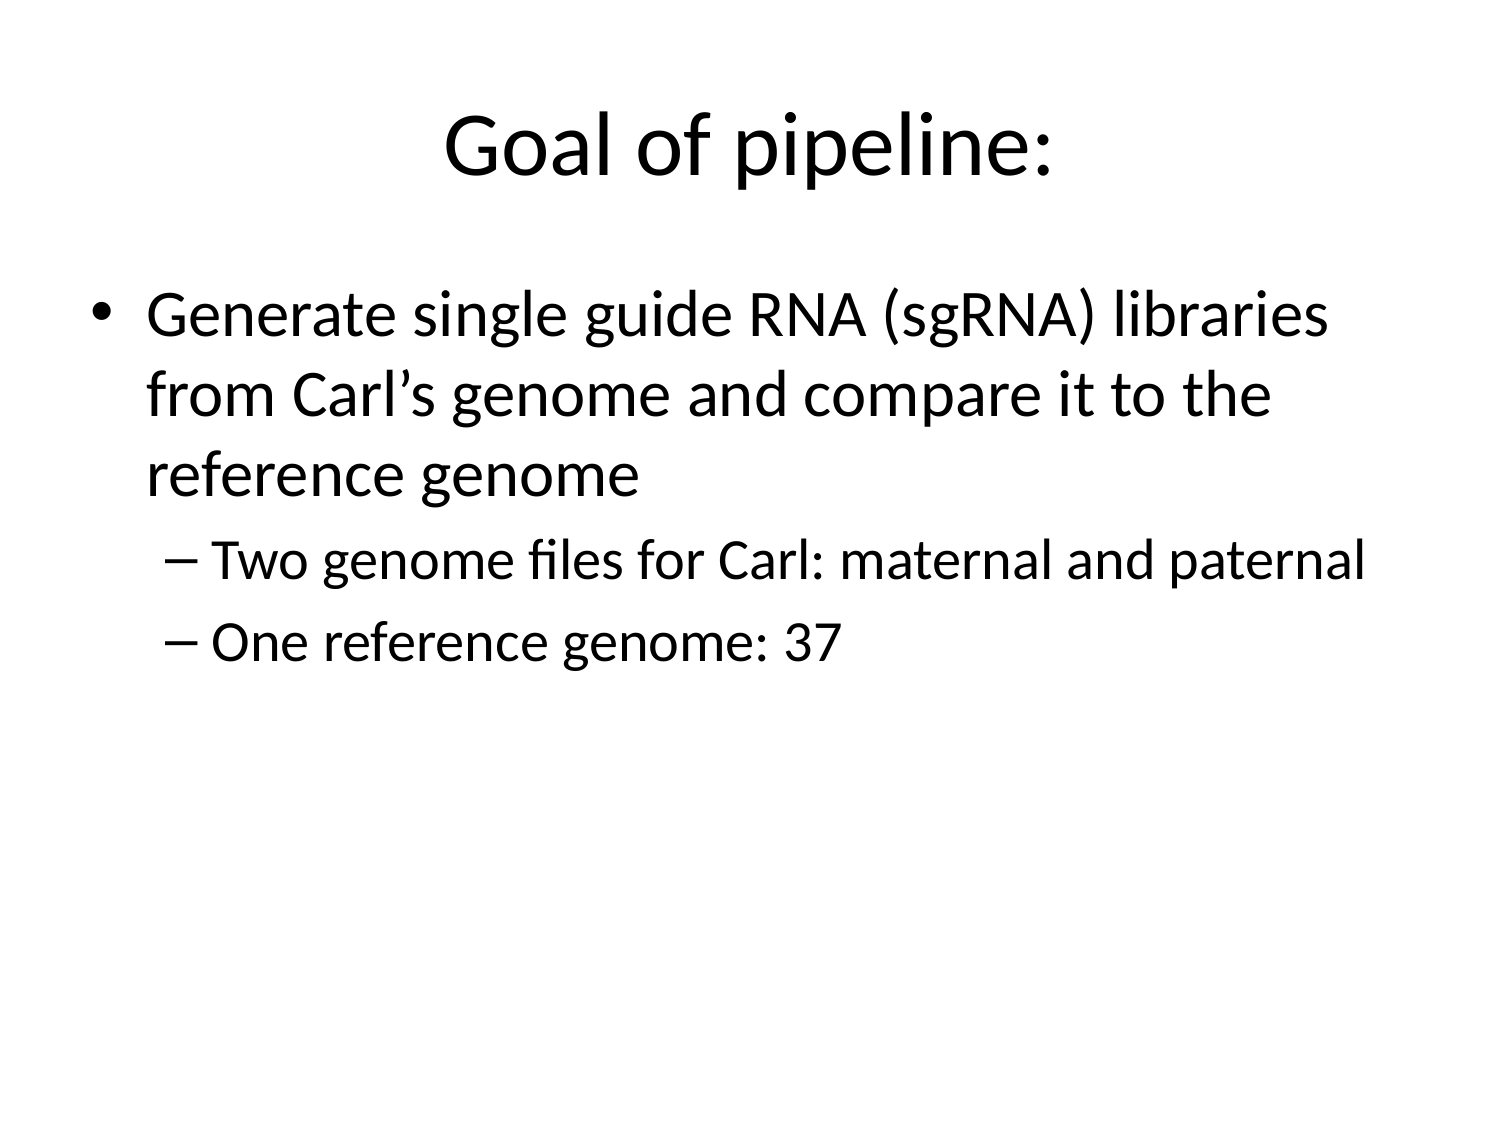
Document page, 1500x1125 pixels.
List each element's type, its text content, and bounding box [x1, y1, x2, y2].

list Generate single guide RNA (sgRNA) libraries from Carl’s genome and compare it to the reference genome Two genome files for Carl: maternal and paternal One reference genome: 37 [75, 262, 1425, 1005]
title Goal of pipeline: [75, 45, 1425, 233]
